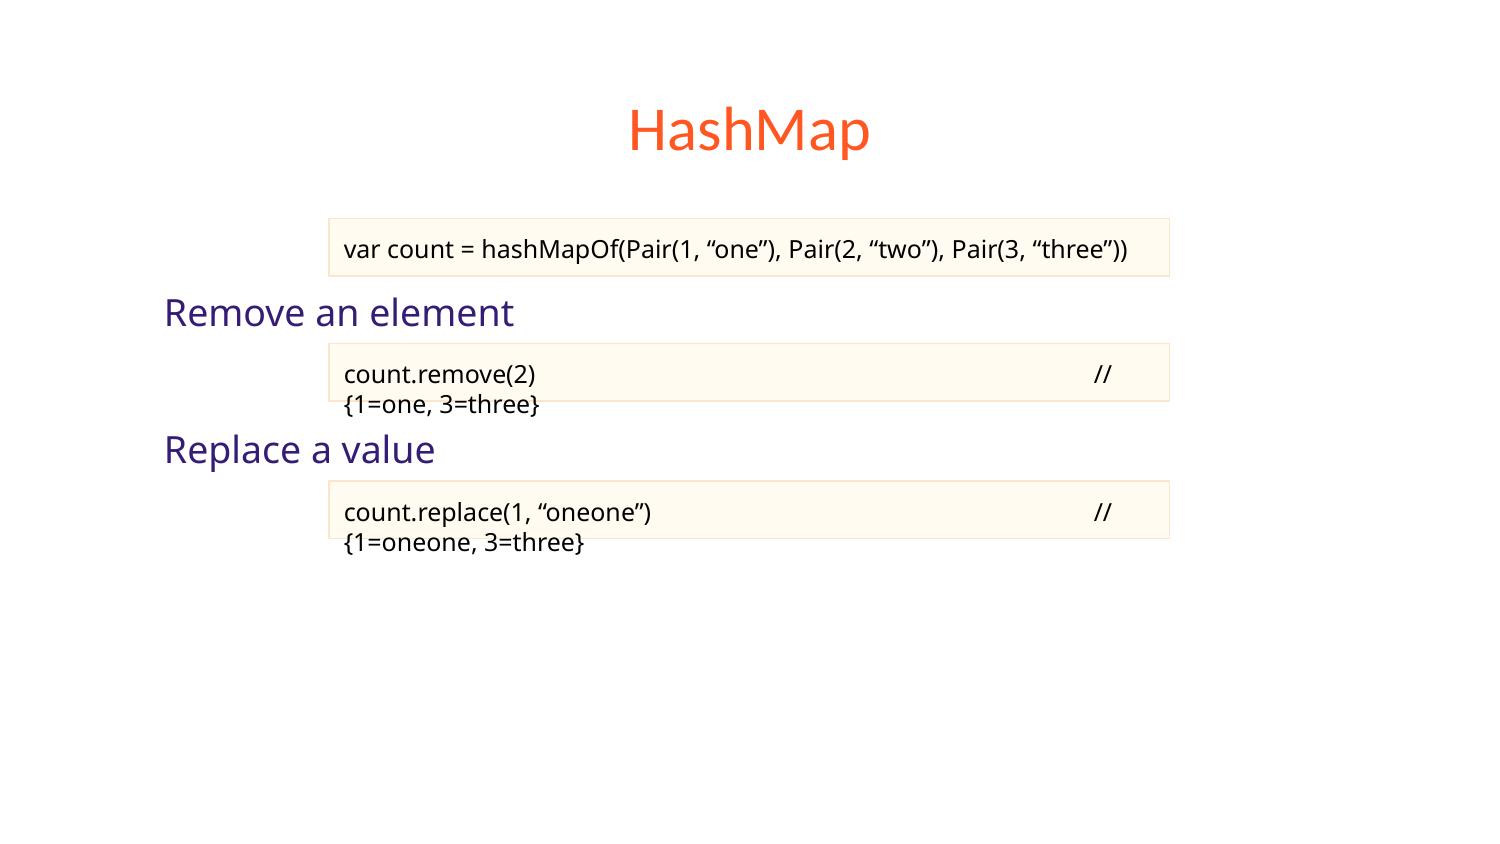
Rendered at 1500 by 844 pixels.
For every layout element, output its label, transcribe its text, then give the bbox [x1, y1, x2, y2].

list Remove an element Replace a value [148, 189, 1350, 750]
text_box count.remove(2) // {1=one, 3=three} [328, 343, 1170, 402]
title HashMap [51, 72, 1449, 167]
text_box count.replace(1, “oneone”) // {1=oneone, 3=three} [328, 481, 1170, 539]
text_box var count = hashMapOf(Pair(1, “one”), Pair(2, “two”), Pair(3, “three”)) [328, 218, 1170, 277]
